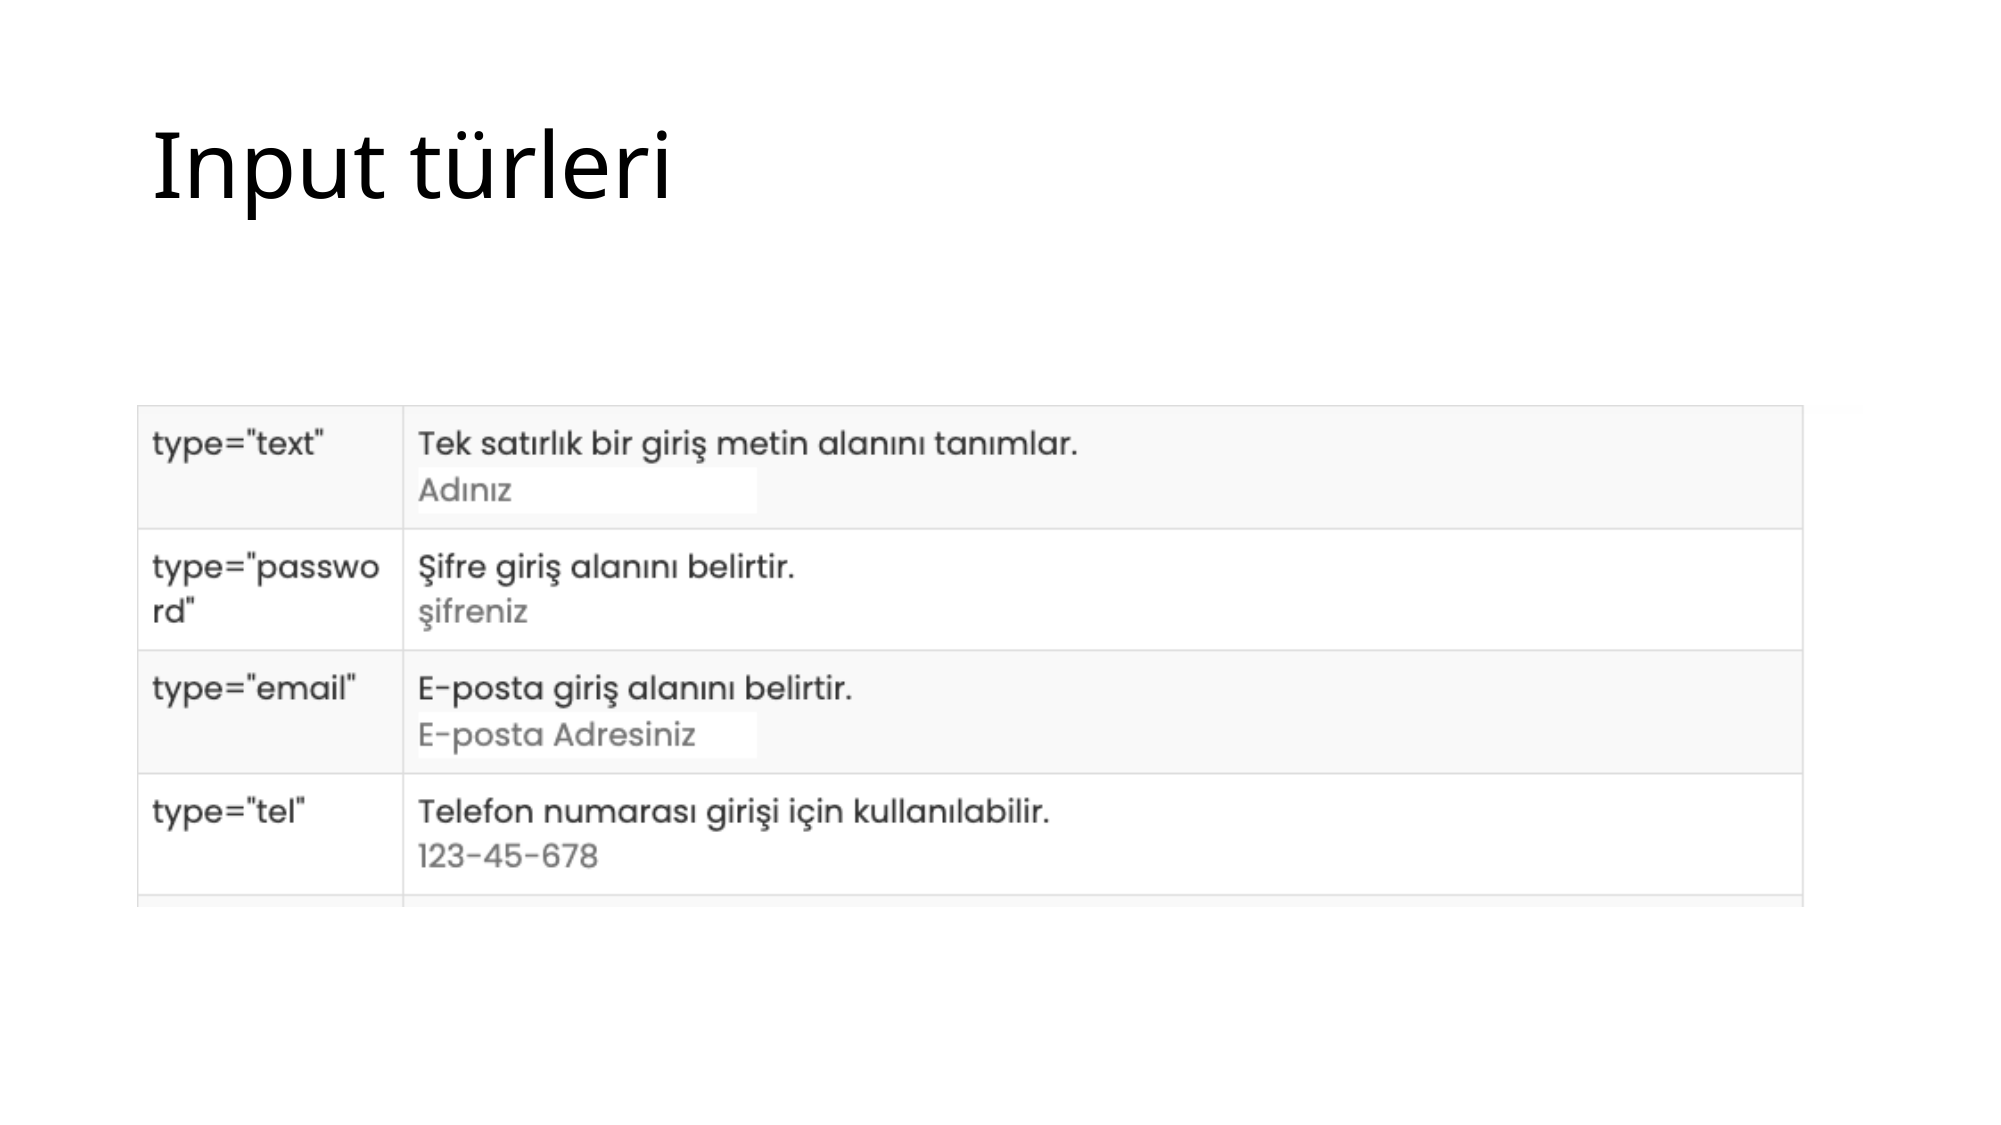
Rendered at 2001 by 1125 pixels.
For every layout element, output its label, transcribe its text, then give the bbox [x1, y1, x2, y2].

title Input türleri [137, 59, 1863, 278]
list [137, 405, 1863, 907]
